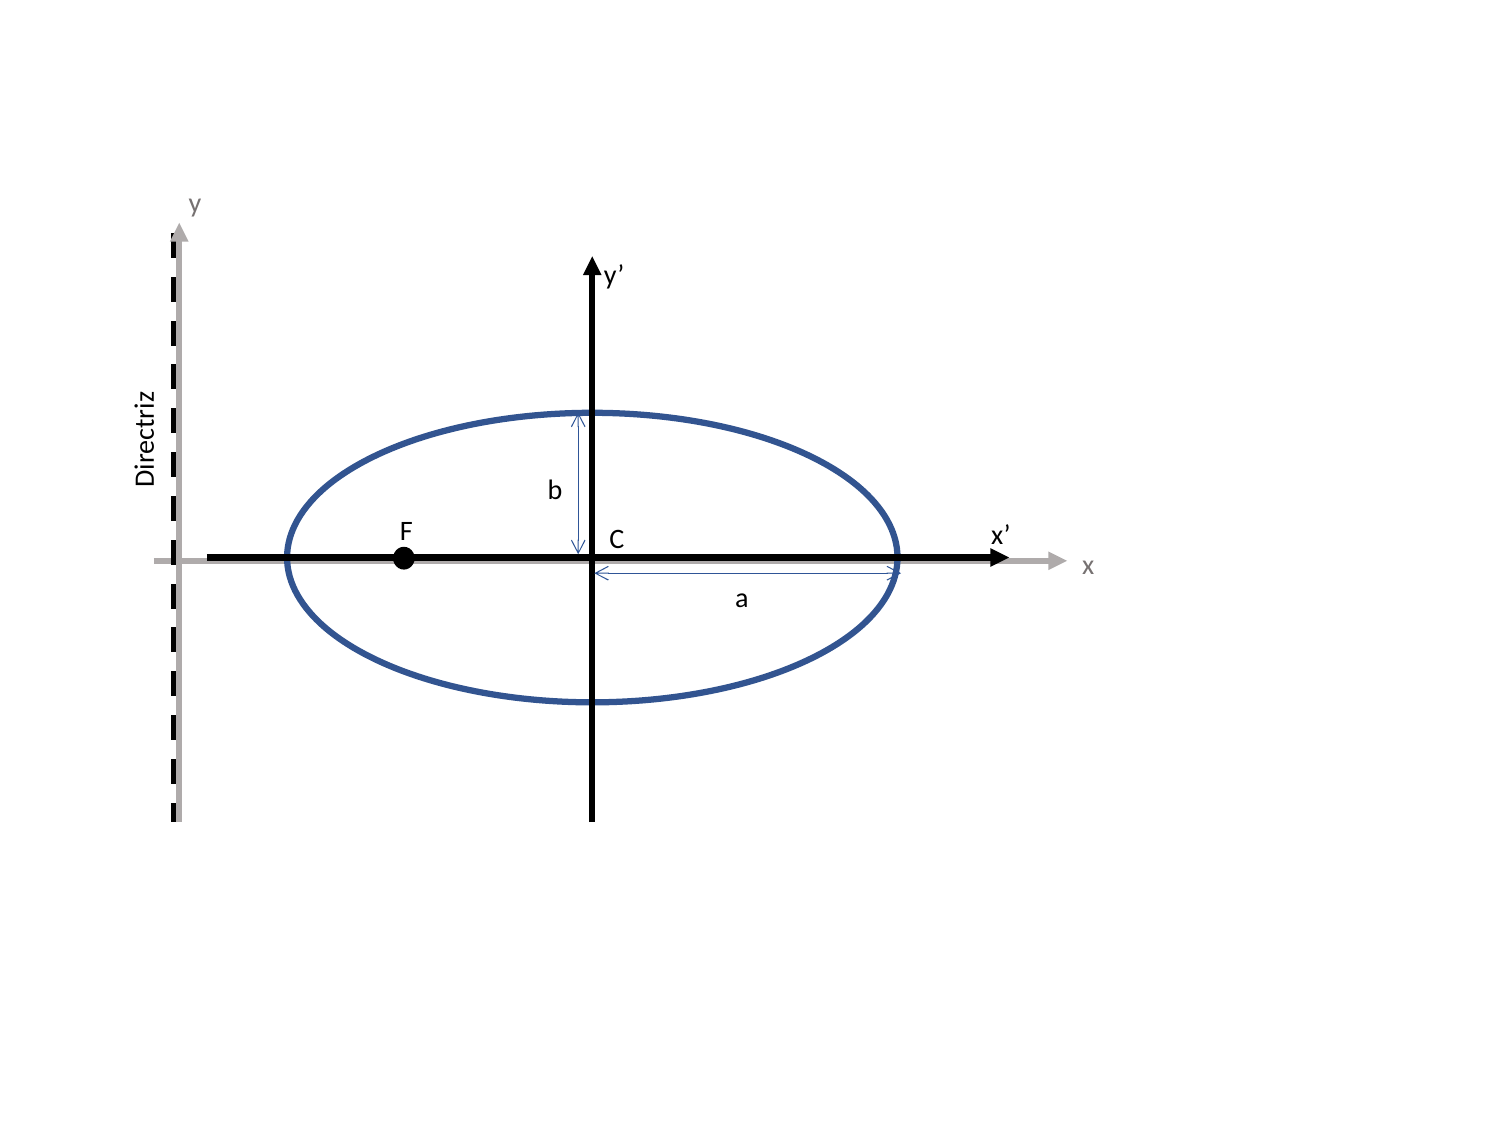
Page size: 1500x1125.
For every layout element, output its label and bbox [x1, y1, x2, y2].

text_box [118, 177, 1110, 823]
